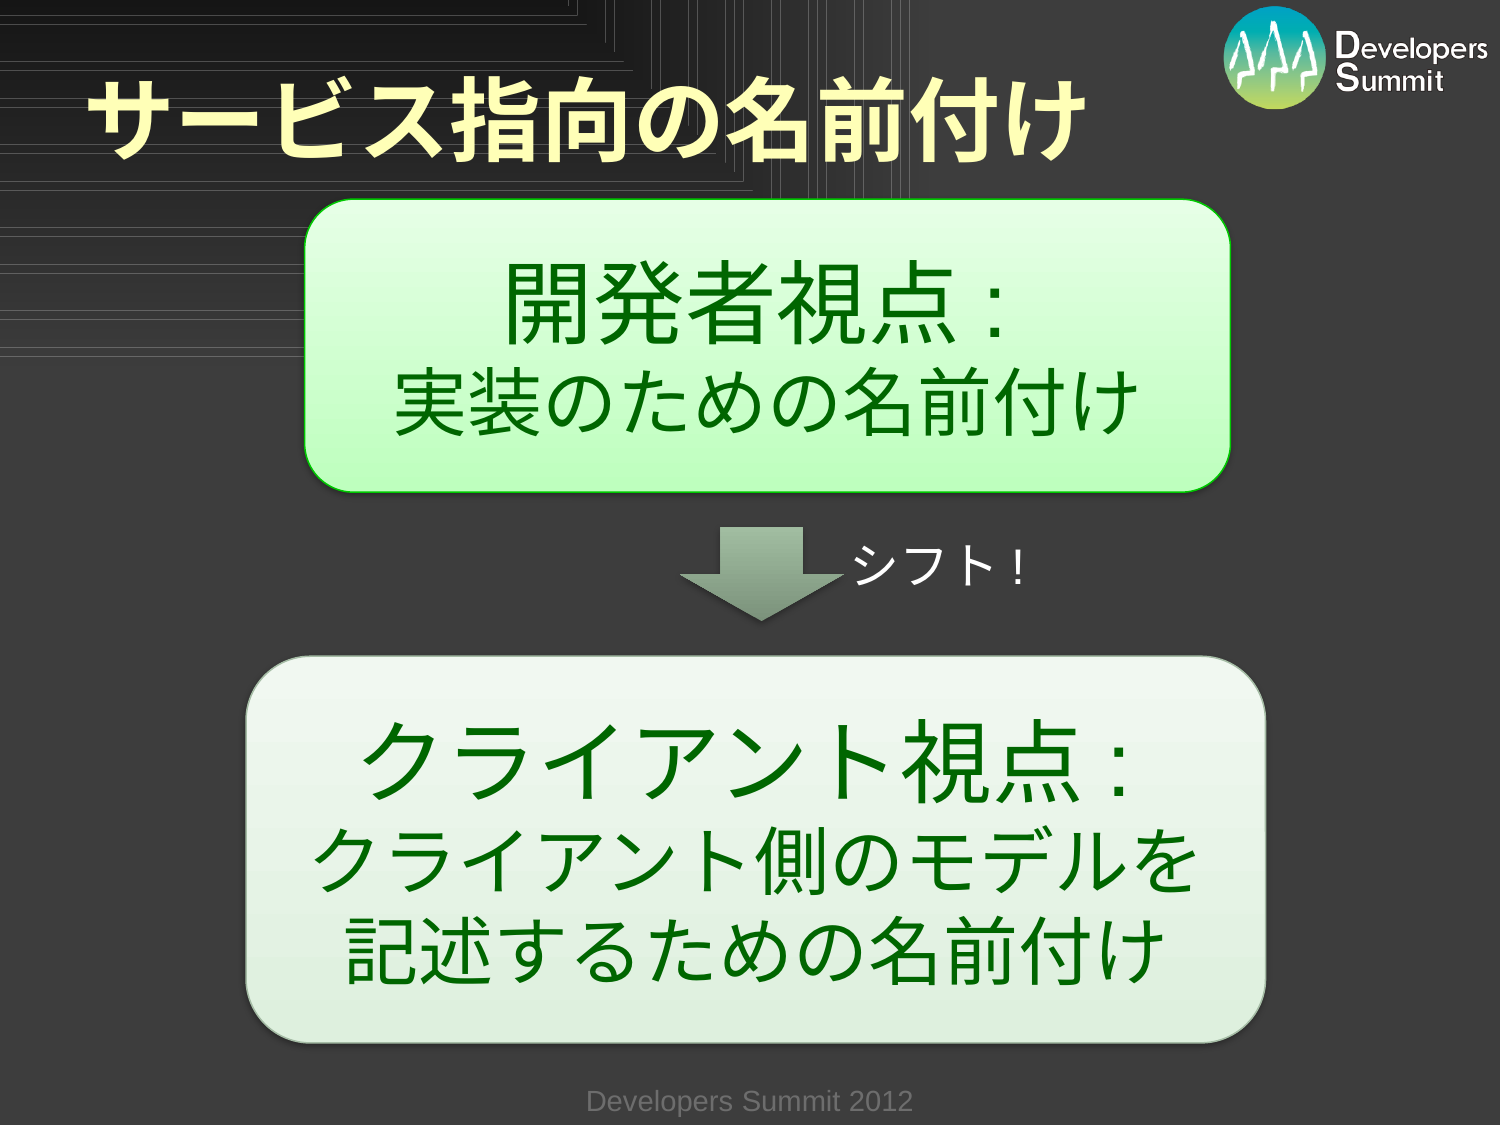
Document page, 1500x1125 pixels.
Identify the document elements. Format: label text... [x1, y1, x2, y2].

text_box サービス指向の名前付け [68, 0, 1444, 235]
text_box [679, 527, 834, 622]
picture [1444, 0, 1500, 116]
text_box クライアント視点: クライアント側のモデルを記述するための名前付け [245, 655, 1267, 1044]
text_box シフト! [834, 527, 1040, 603]
text_box 開発者視点: 実装のための名前付け [303, 235, 1232, 493]
